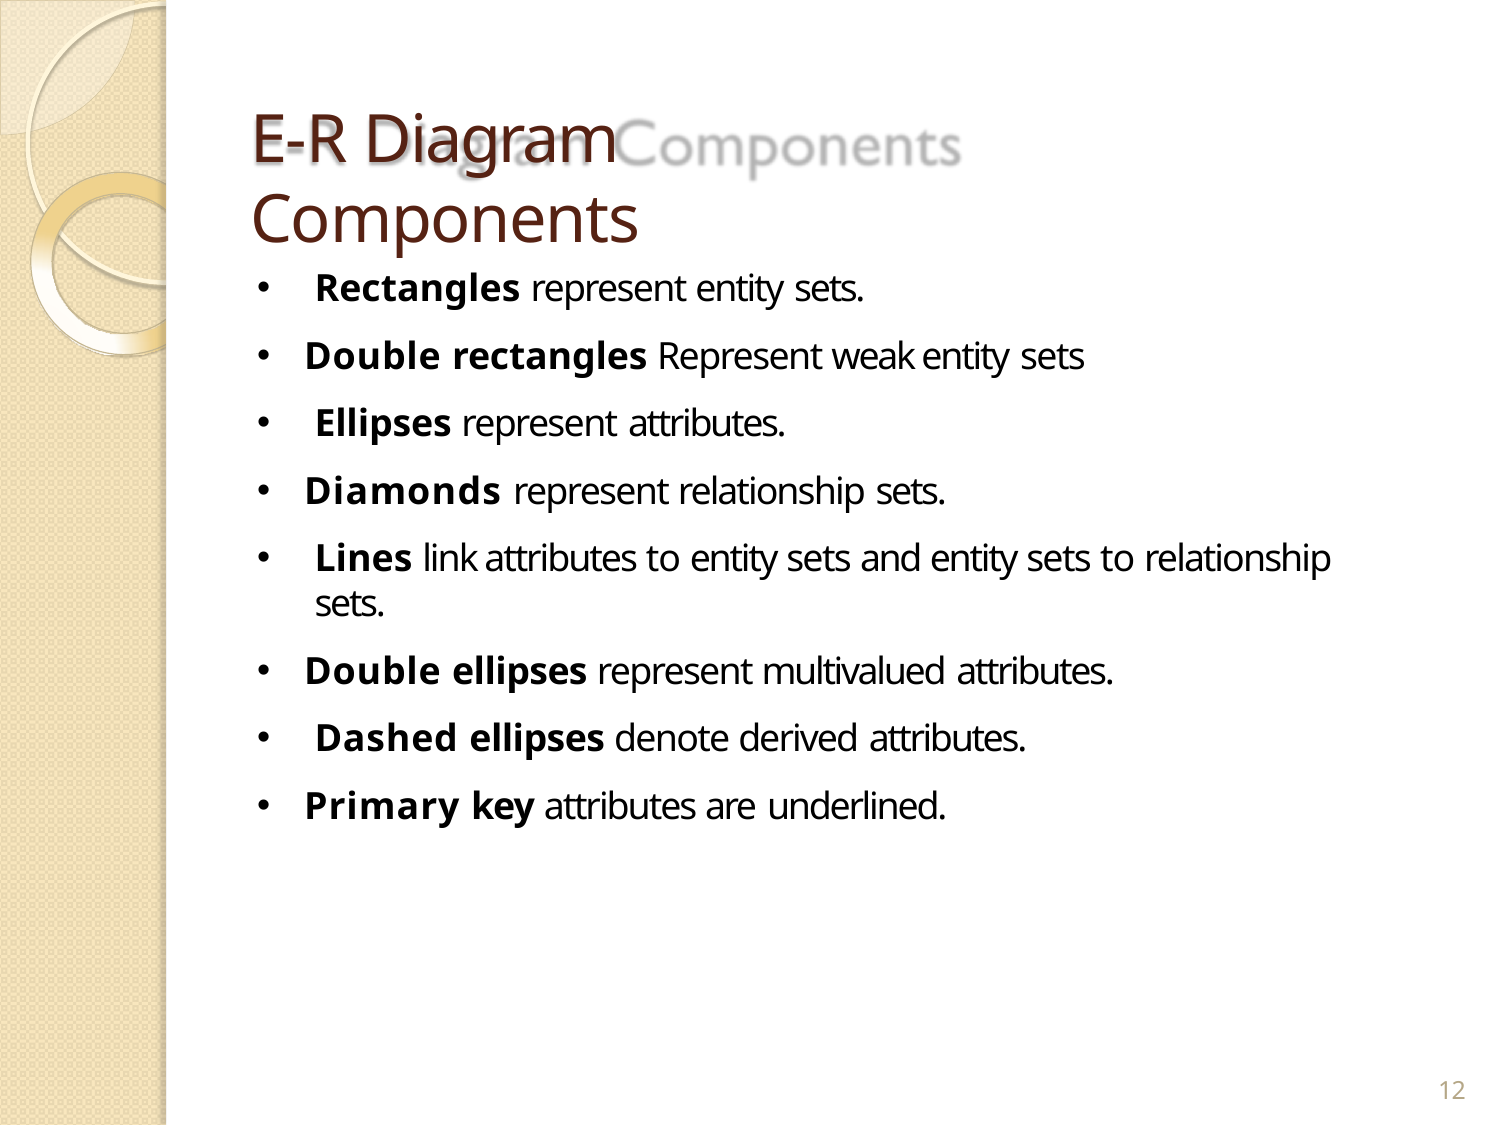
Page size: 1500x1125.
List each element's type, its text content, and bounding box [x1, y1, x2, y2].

text_box Rectangles represent entity sets. Double rectangles Represent weak entity sets Ellipses represent attributes. Diamonds represent relationship sets. Lines link attributes to entity sets and entity sets to relationship sets. Double ellipses represent multivalued attributes. Dashed ellipses denote derived attributes. Primary key attributes are underlined. [255, 239, 1378, 827]
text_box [205, 76, 1008, 227]
slide_number 12 [1431, 1073, 1470, 1125]
title E-R Diagram Components [248, 235, 965, 284]
picture [0, 0, 166, 1125]
